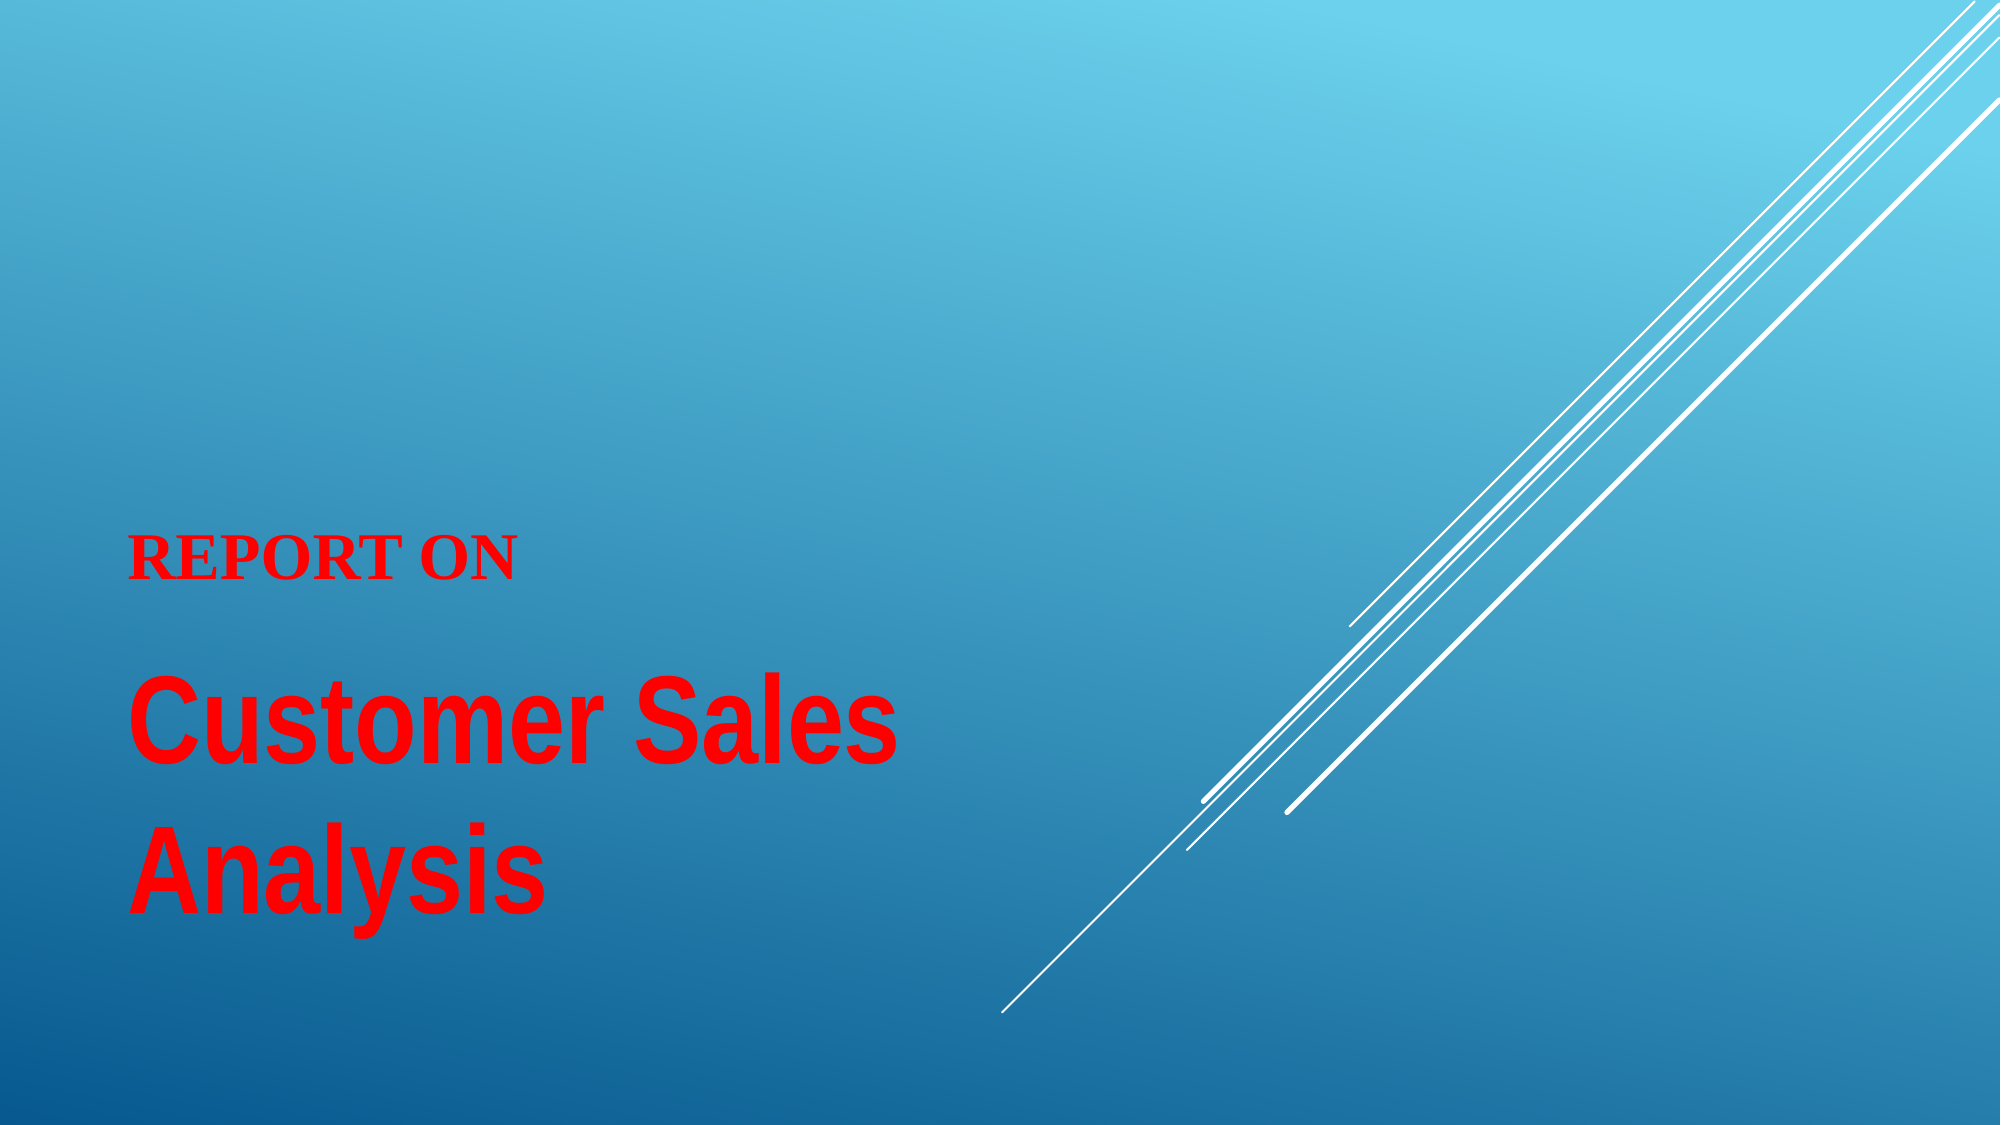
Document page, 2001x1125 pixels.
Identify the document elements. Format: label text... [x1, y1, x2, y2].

title Report on [112, 112, 1425, 600]
subtitle Customer Sales Analysis [112, 630, 1163, 950]
